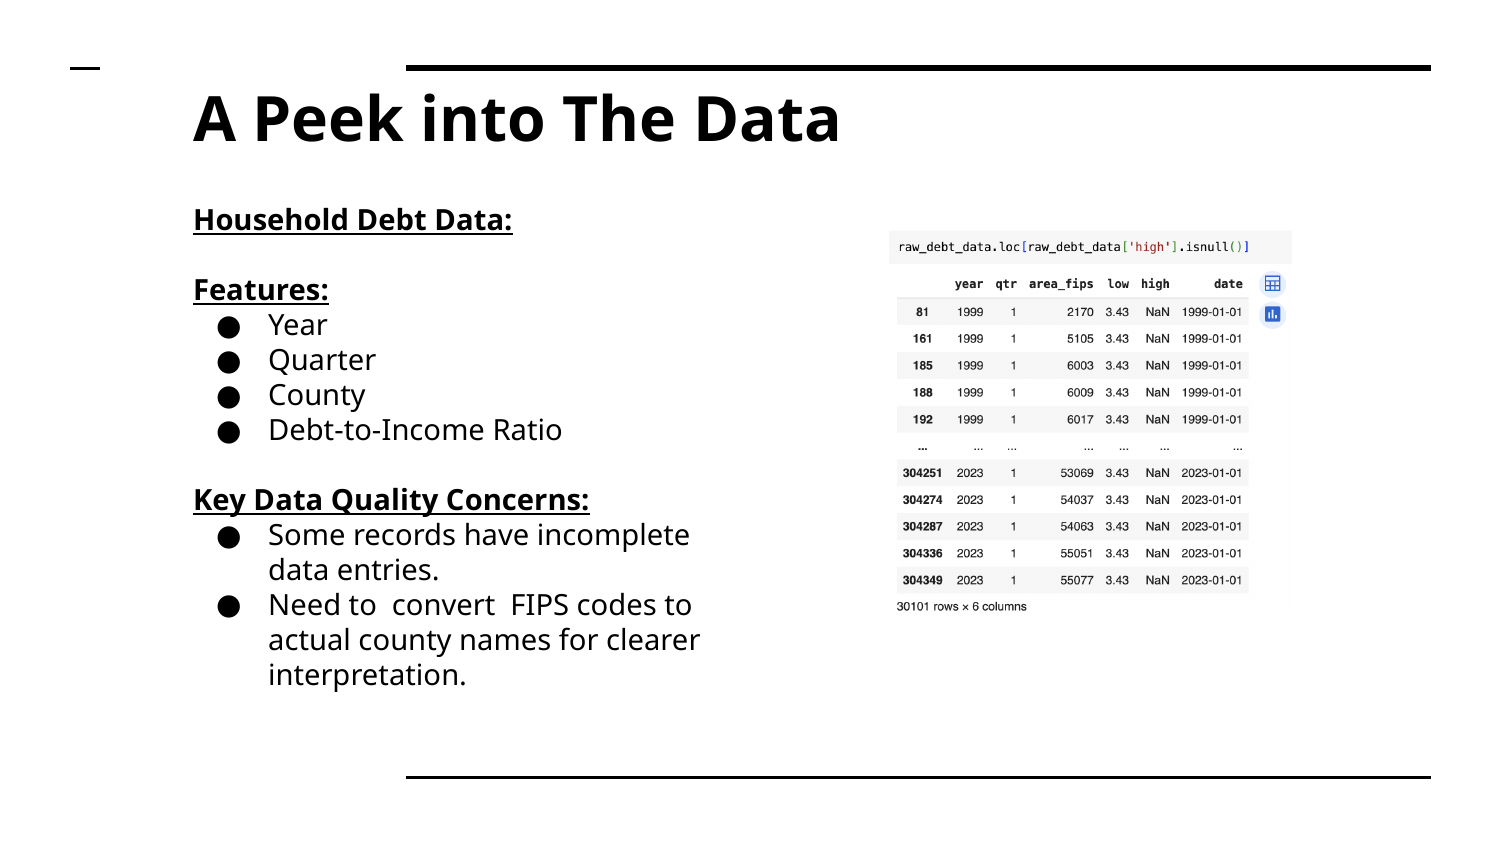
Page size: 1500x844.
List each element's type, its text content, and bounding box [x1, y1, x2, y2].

text_box Household Debt Data: Features: Year Quarter County Debt-to-Income Ratio Key Data Quality Concerns: Some records have incomplete data entries. Need to convert FIPS codes to actual county names for clearer interpretation. [178, 186, 750, 503]
picture [889, 230, 1293, 614]
title A Peek into The Data [178, 64, 1216, 169]
